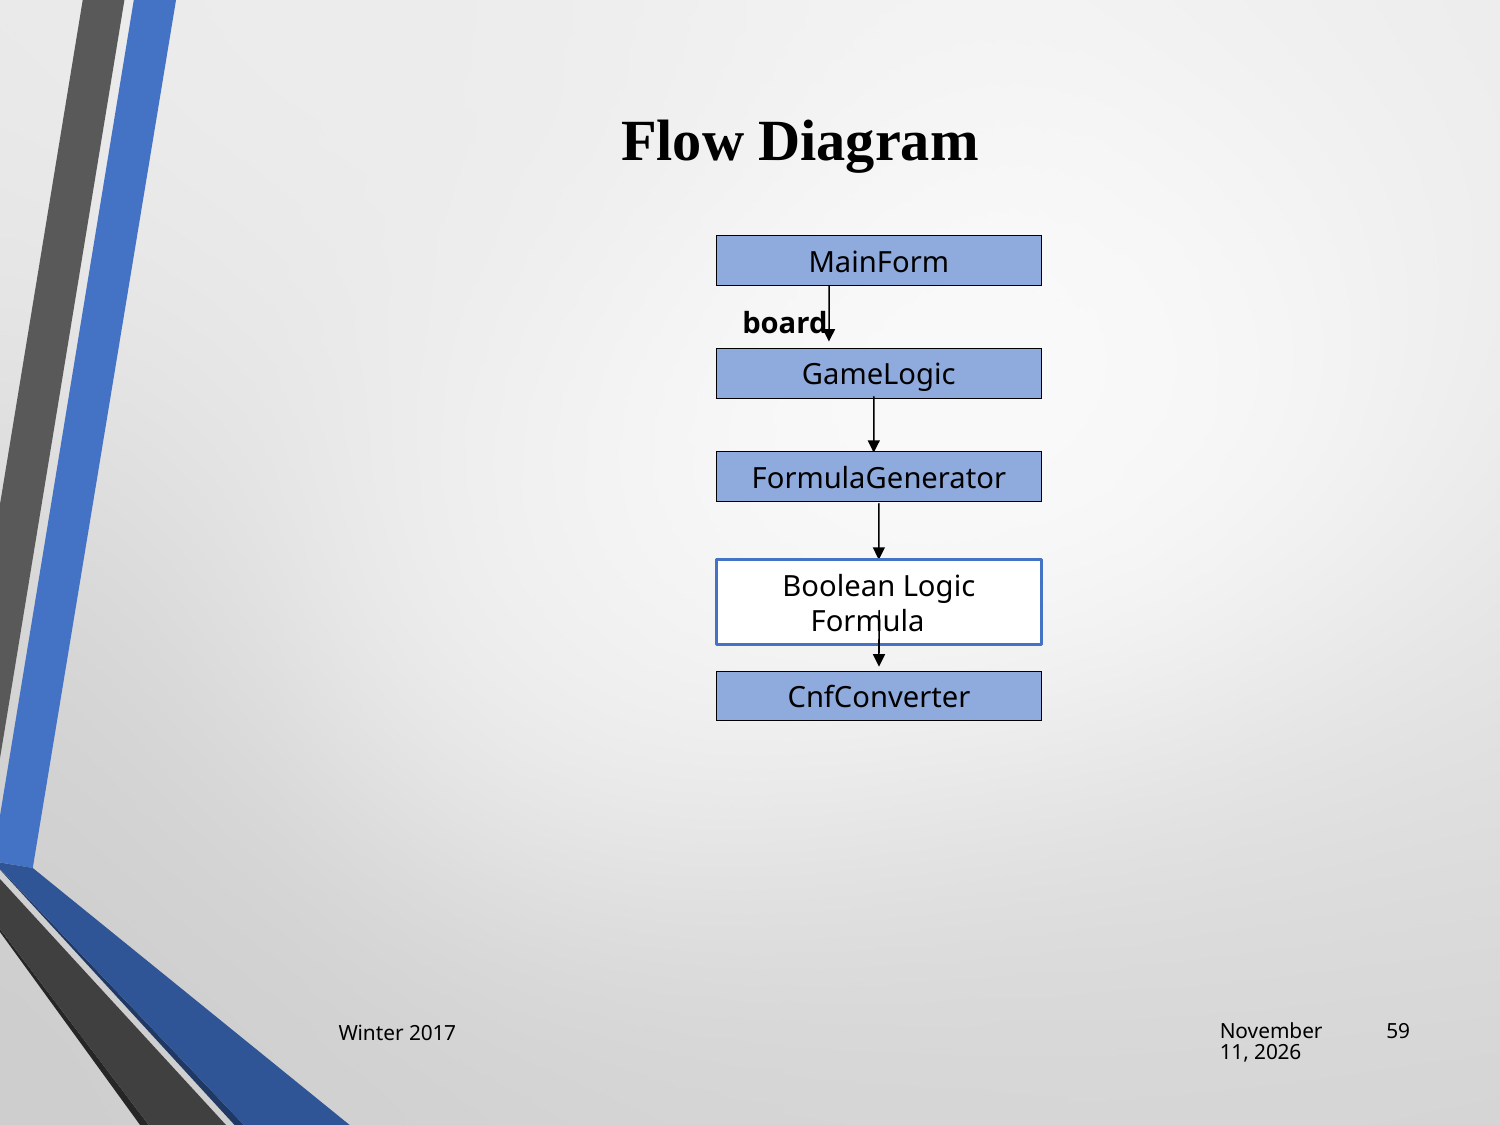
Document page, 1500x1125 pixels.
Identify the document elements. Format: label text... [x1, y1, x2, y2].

text_box CnfConverter [716, 671, 1042, 721]
text_box FormulaGenerator [716, 451, 1042, 502]
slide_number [1204, 1001, 1346, 1062]
slide_number 59 [1354, 1001, 1425, 1062]
footer Winter 2017 [323, 1001, 1196, 1062]
title Flow Diagram [375, 75, 1225, 200]
text_box board [727, 296, 843, 347]
text_box MainForm [716, 235, 1042, 286]
text_box Boolean Logic Formula [715, 558, 1043, 646]
text_box GameLogic [716, 348, 1042, 399]
